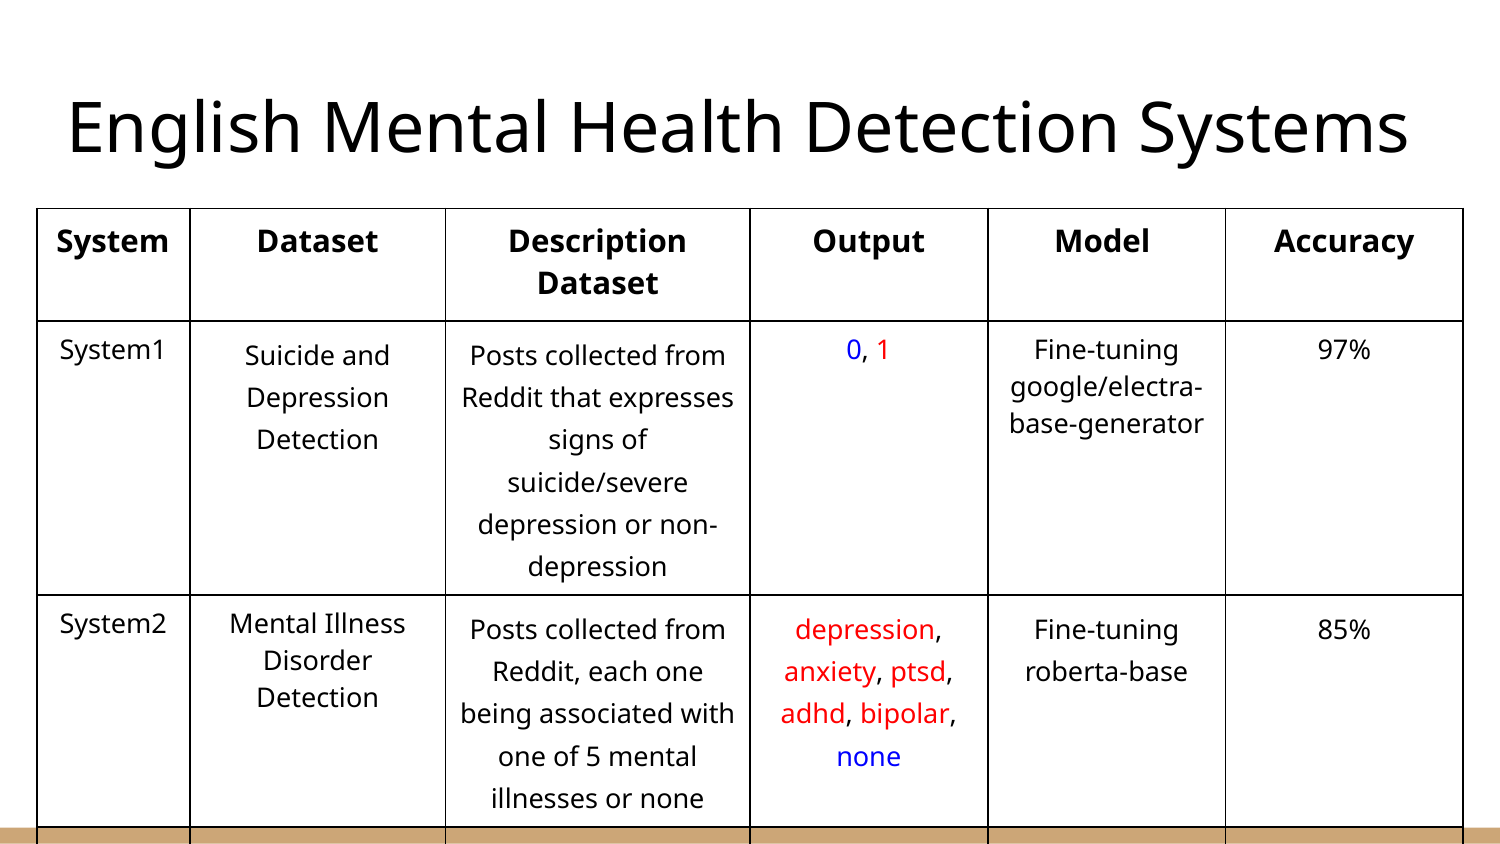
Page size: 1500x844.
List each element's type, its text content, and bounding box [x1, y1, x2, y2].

table_header Model [989, 209, 1225, 320]
table_cell Dreddit [191, 828, 445, 844]
table_cell 0, 1 [751, 828, 987, 844]
table_header Output [751, 209, 987, 320]
table_cell Posts collected from Reddit that expresses signs of suicide/severe depression or non-depression [446, 322, 749, 594]
table_cell System2 [38, 596, 189, 826]
table_cell Fine-tuning roberta-base [989, 596, 1225, 826]
table_cell Mental Illness Disorder Detection [191, 596, 445, 826]
table_cell Suicide and Depression Detection [191, 322, 445, 594]
table_cell Fine-tuning mental/mental-bert-base-uncased [989, 828, 1225, 844]
table_cell 80% [1226, 828, 1462, 844]
table_header Dataset [191, 209, 445, 320]
table_cell Posts collected from Reddit, each one being associated with one of 5 mental illnesses or none [446, 596, 749, 826]
table_cell Posts collected from Reddit that shows signs of interpersonal conflict/mental illness or none [446, 828, 749, 844]
table_cell System3 [38, 828, 189, 844]
table_header Description Dataset [446, 209, 749, 320]
table_cell 97% [1226, 322, 1462, 594]
table_cell depression, anxiety, ptsd, adhd, bipolar, none [751, 596, 987, 826]
table_header Accuracy [1226, 209, 1462, 320]
table_cell Fine-tuning google/electra-base-generator [989, 322, 1225, 594]
table_cell 0, 1 [751, 322, 987, 594]
table_cell System1 [38, 322, 189, 594]
table_cell 85% [1226, 596, 1462, 826]
title English Mental Health Detection Systems [51, 51, 1449, 189]
table_header System [38, 209, 189, 320]
